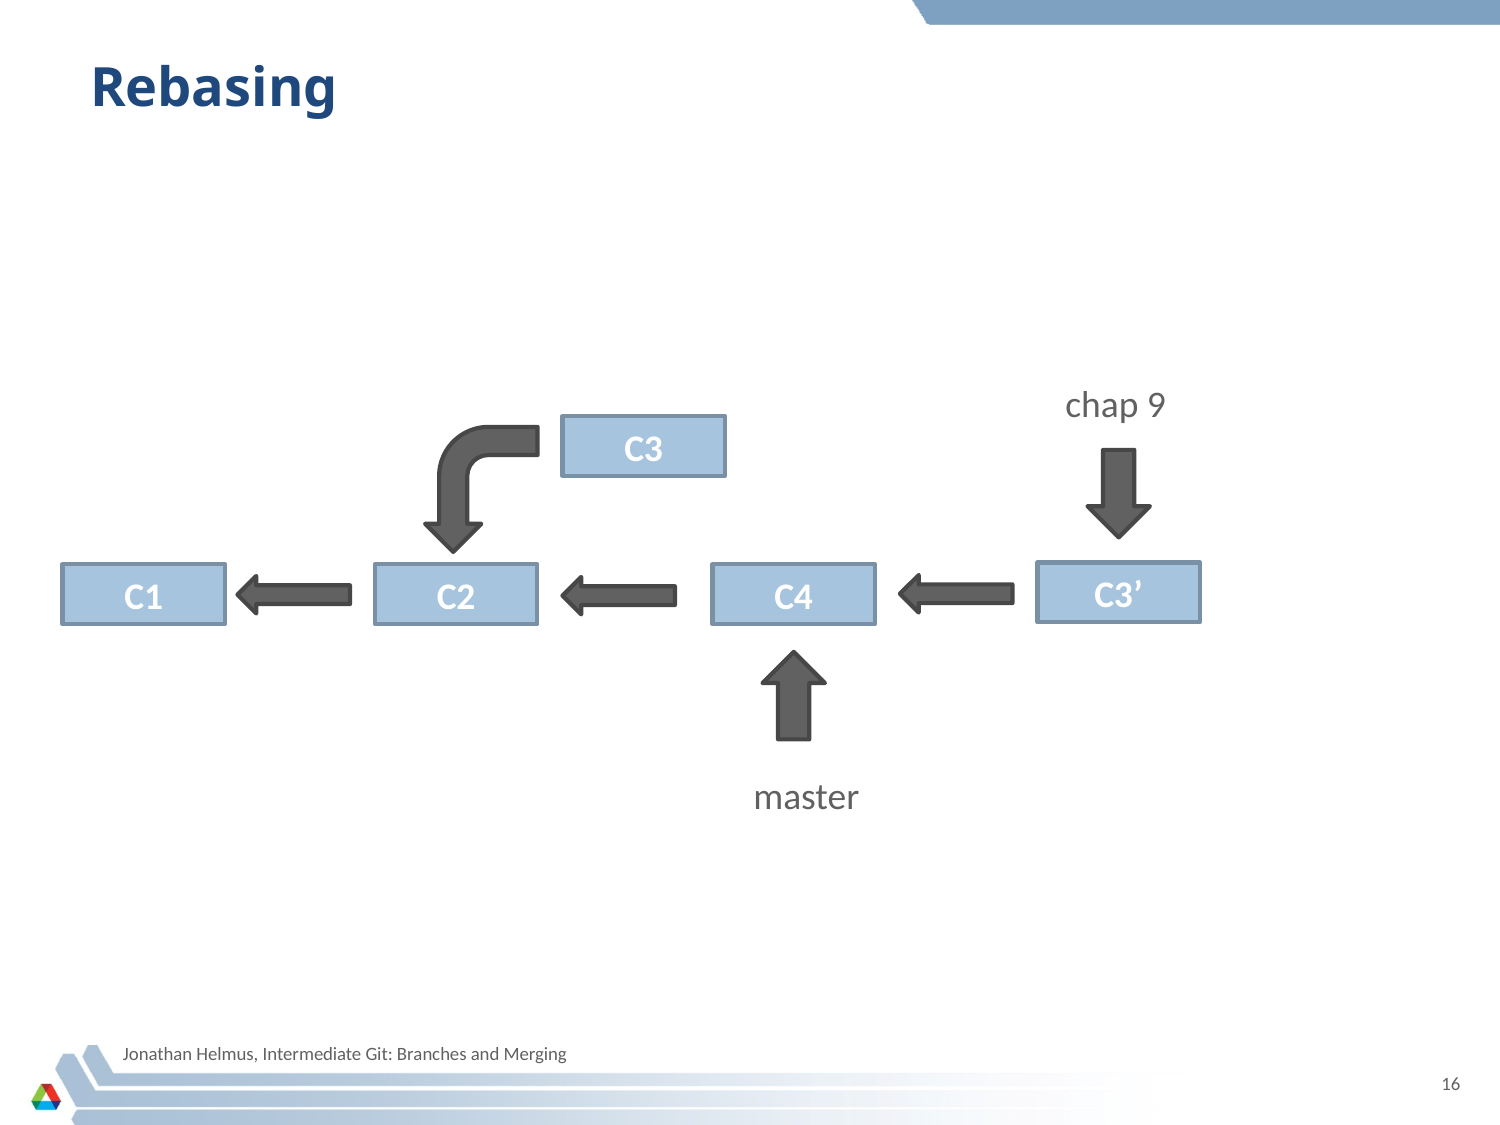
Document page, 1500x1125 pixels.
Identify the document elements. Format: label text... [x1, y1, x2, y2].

text_box [760, 649, 827, 742]
text_box [235, 574, 353, 616]
text_box C4 [710, 562, 877, 626]
text_box chap 9 [1050, 373, 1182, 433]
footer Jonathan Helmus, Intermediate Git: Branches and Merging [107, 1034, 1083, 1073]
text_box [897, 573, 1015, 615]
text_box master [738, 764, 875, 825]
text_box C2 [373, 562, 539, 626]
text_box [560, 574, 678, 617]
text_box C3’ [1035, 560, 1202, 624]
picture [0, 1037, 1500, 1125]
title Rebasing [74, 44, 1426, 233]
text_box [1085, 447, 1152, 540]
text_box C3 [560, 414, 727, 478]
slide_number 16 [1412, 1064, 1476, 1125]
picture [0, 0, 1500, 26]
text_box C1 [60, 562, 227, 626]
text_box [423, 424, 540, 555]
